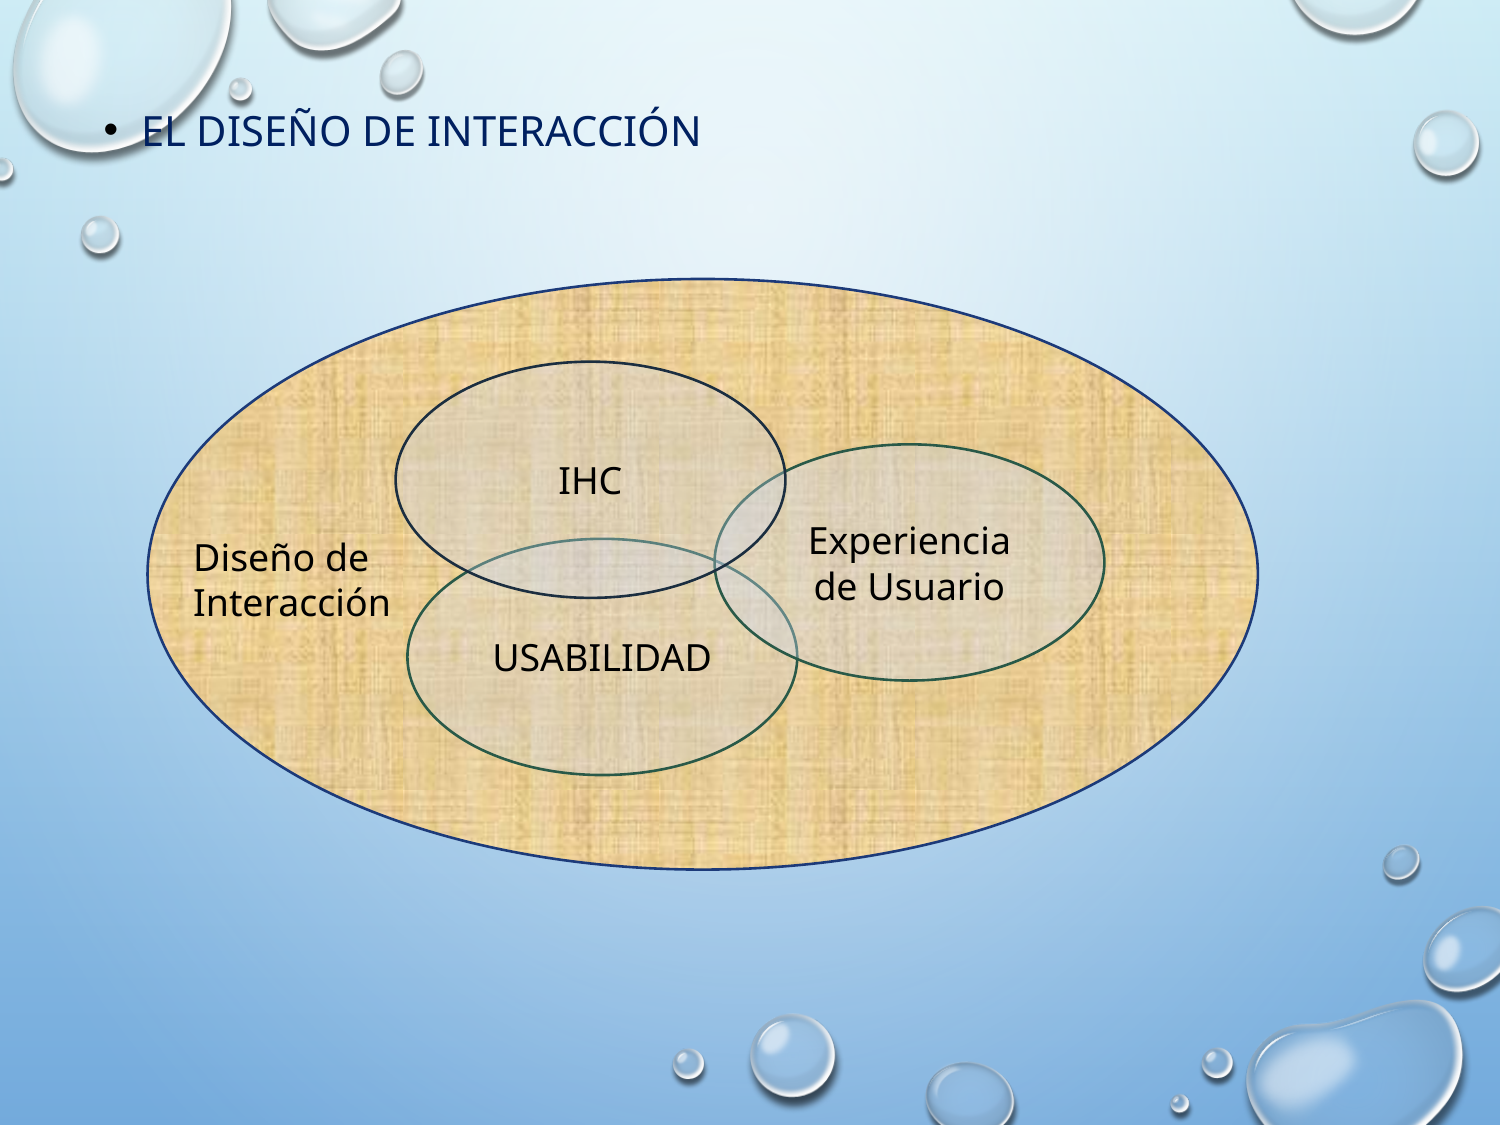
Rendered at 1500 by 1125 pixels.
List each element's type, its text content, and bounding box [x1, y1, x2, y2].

list EL DISEÑO DE INTERACCIÓN [88, 86, 1425, 209]
text_box [146, 277, 1260, 871]
text_box USABILIDAD [406, 572, 799, 777]
text_box Diseño de Interacción [178, 527, 407, 632]
text_box IHC [394, 360, 787, 600]
picture [0, 0, 1500, 1125]
text_box Experiencia de Usuario [714, 443, 1106, 682]
